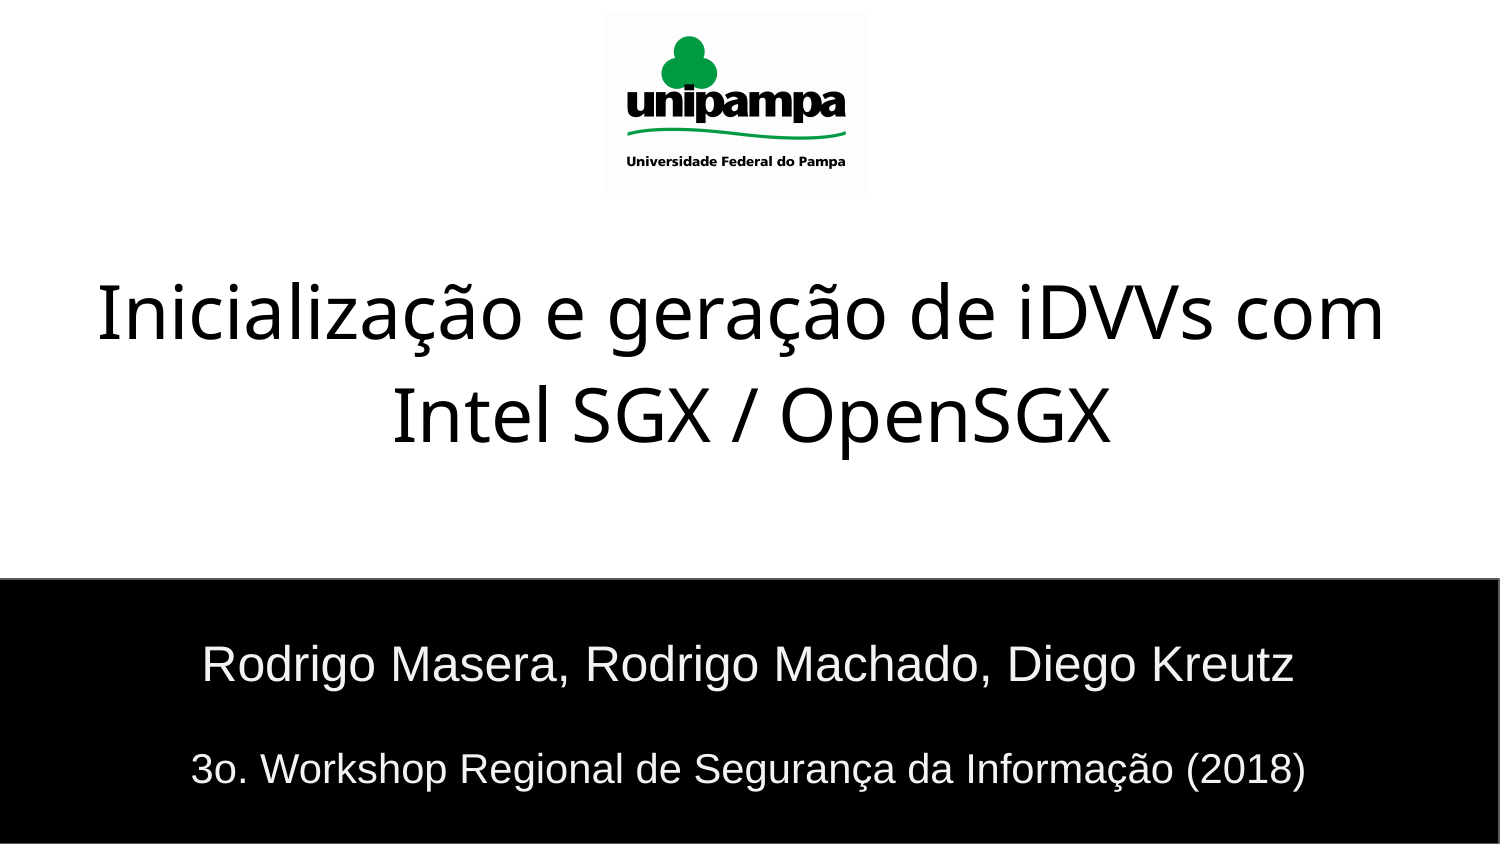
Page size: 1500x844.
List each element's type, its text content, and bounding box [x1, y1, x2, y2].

picture [602, 12, 870, 194]
text_box [0, 578, 1499, 844]
text_box Rodrigo Masera, Rodrigo Machado, Diego Kreutz 3o. Workshop Regional de Segurança da Informação (2018) [30, 566, 1468, 822]
text_box Inicialização e geração de iDVVs com Intel SGX / OpenSGX [11, 154, 1493, 578]
